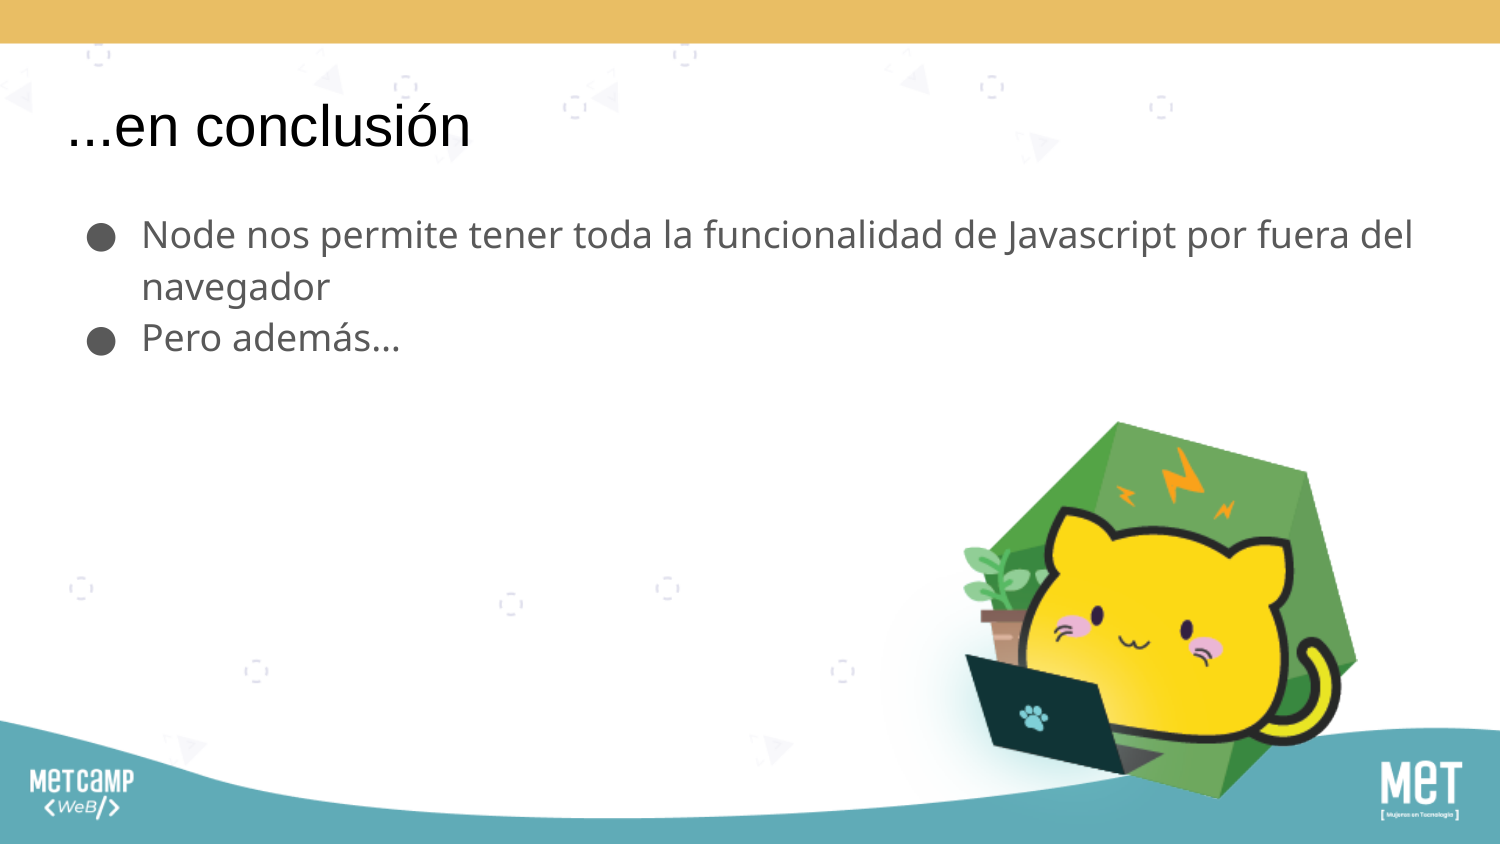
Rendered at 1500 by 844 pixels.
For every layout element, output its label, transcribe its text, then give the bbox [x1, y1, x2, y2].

title ...en conclusión [51, 72, 1449, 167]
list Node nos permite tener toda la funcionalidad de Javascript por fuera del navegador Pero además… [51, 189, 1449, 750]
picture [0, 0, 1500, 844]
